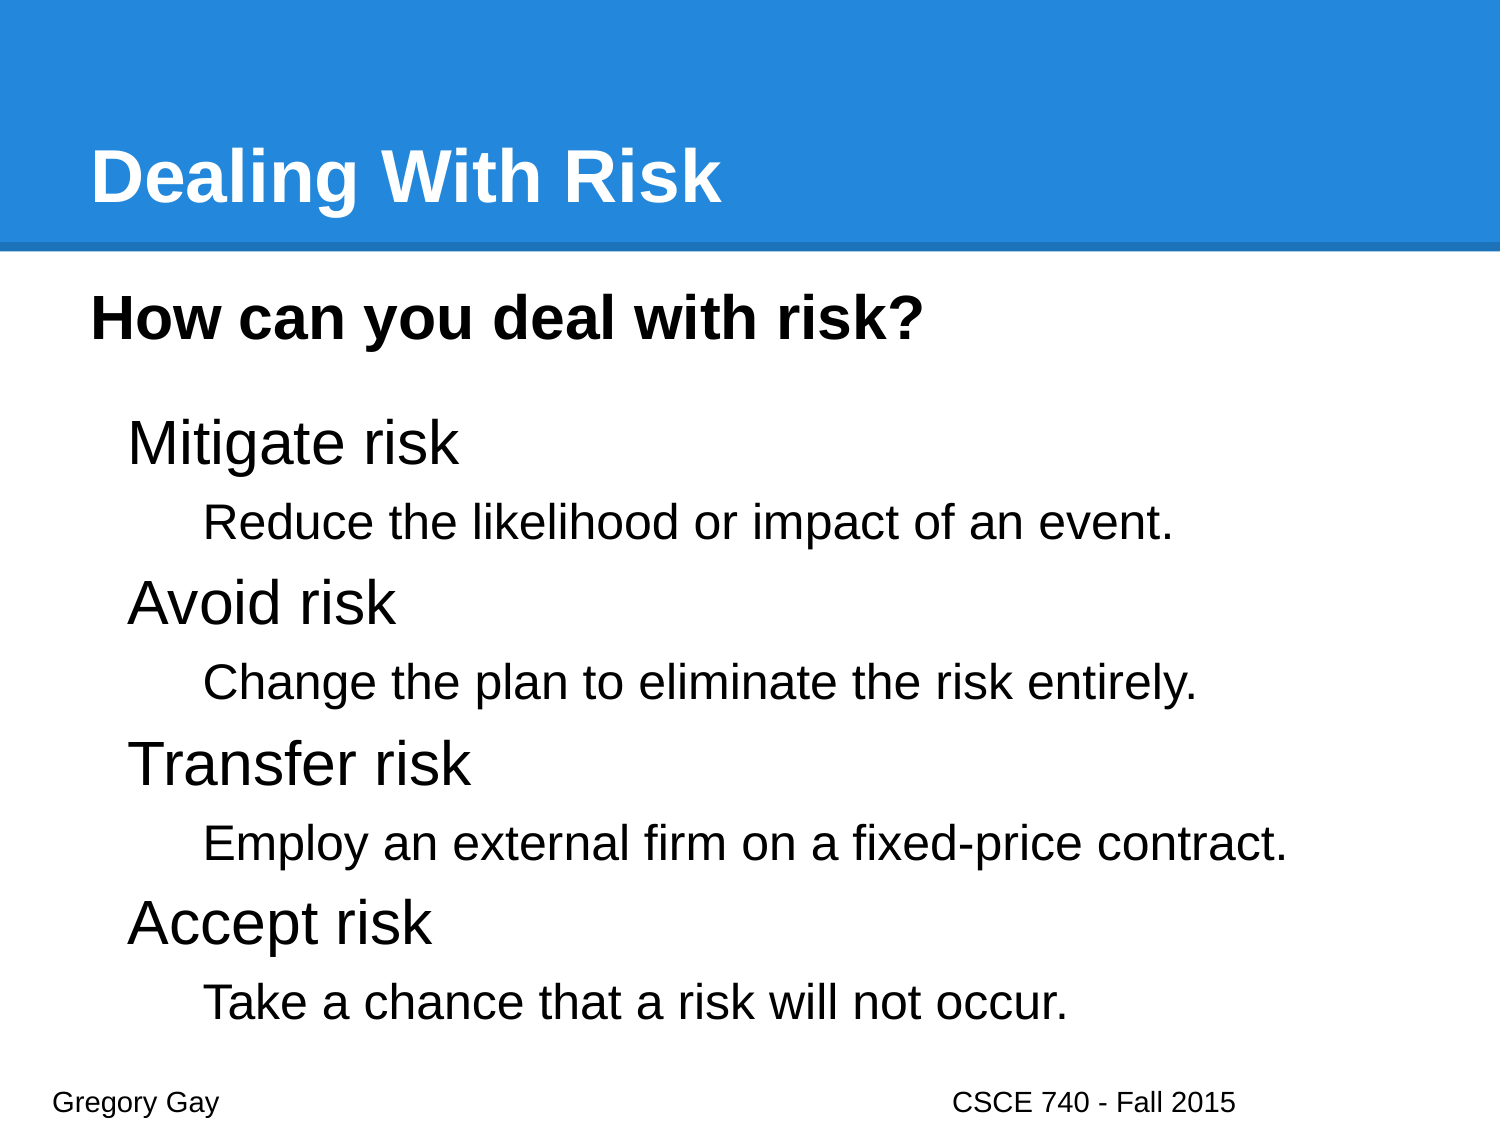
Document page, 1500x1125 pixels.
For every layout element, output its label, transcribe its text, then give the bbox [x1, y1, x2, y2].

text_box Gregory Gay CSCE 740 - Fall 2015 28 [37, 1068, 1463, 1114]
title Dealing With Risk [75, 45, 1425, 233]
list How can you deal with risk? Mitigate risk Reduce the likelihood or impact of an event. Avoid risk Change the plan to eliminate the risk entirely. Transfer risk Employ an external firm on a fixed-price contract. Accept risk Take a chance that a risk will not occur. [75, 262, 1476, 1078]
